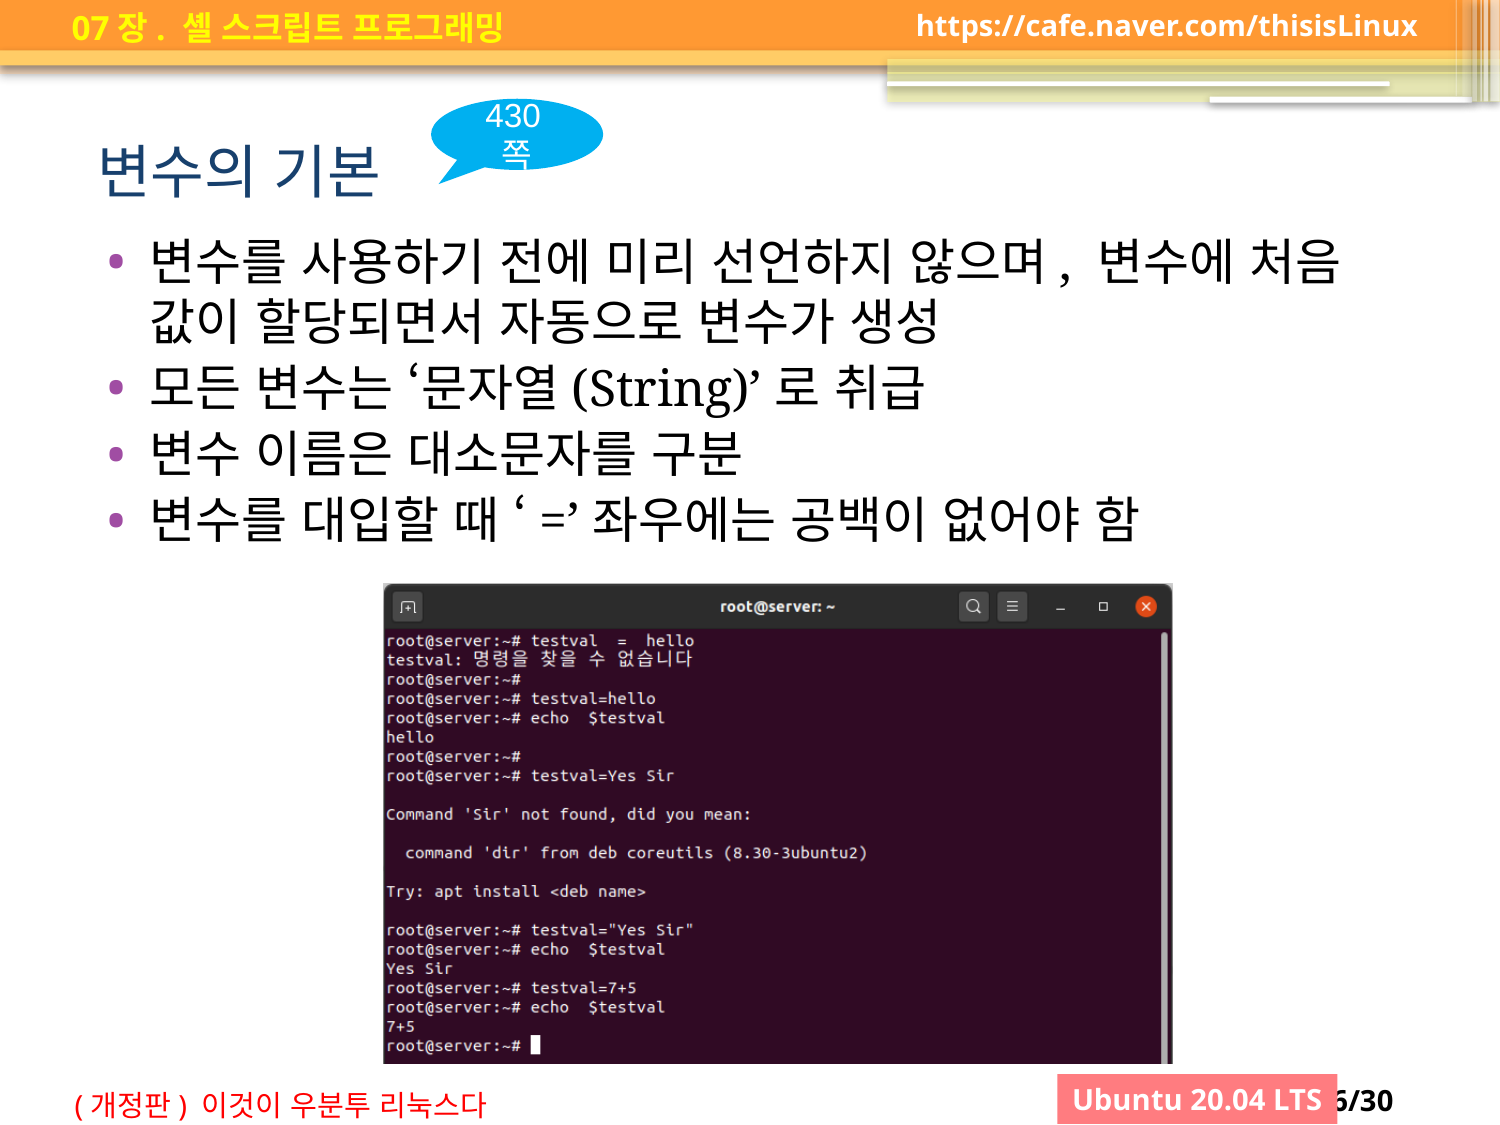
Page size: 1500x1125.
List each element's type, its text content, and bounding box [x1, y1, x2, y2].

text_box 430쪽 [429, 97, 605, 186]
list 변수를 사용하기 전에 미리 선언하지 않으며, 변수에 처음 값이 할당되면서 자동으로 변수가 생성 모든 변수는 ‘문자열(String)’로 취급 변수 이름은 대소문자를 구분 변수를 대입할 때 ‘=’좌우에는 공백이 없어야 함 [75, 222, 1425, 1067]
title 변수의 기본 [82, 117, 1432, 223]
picture [383, 583, 1174, 1065]
